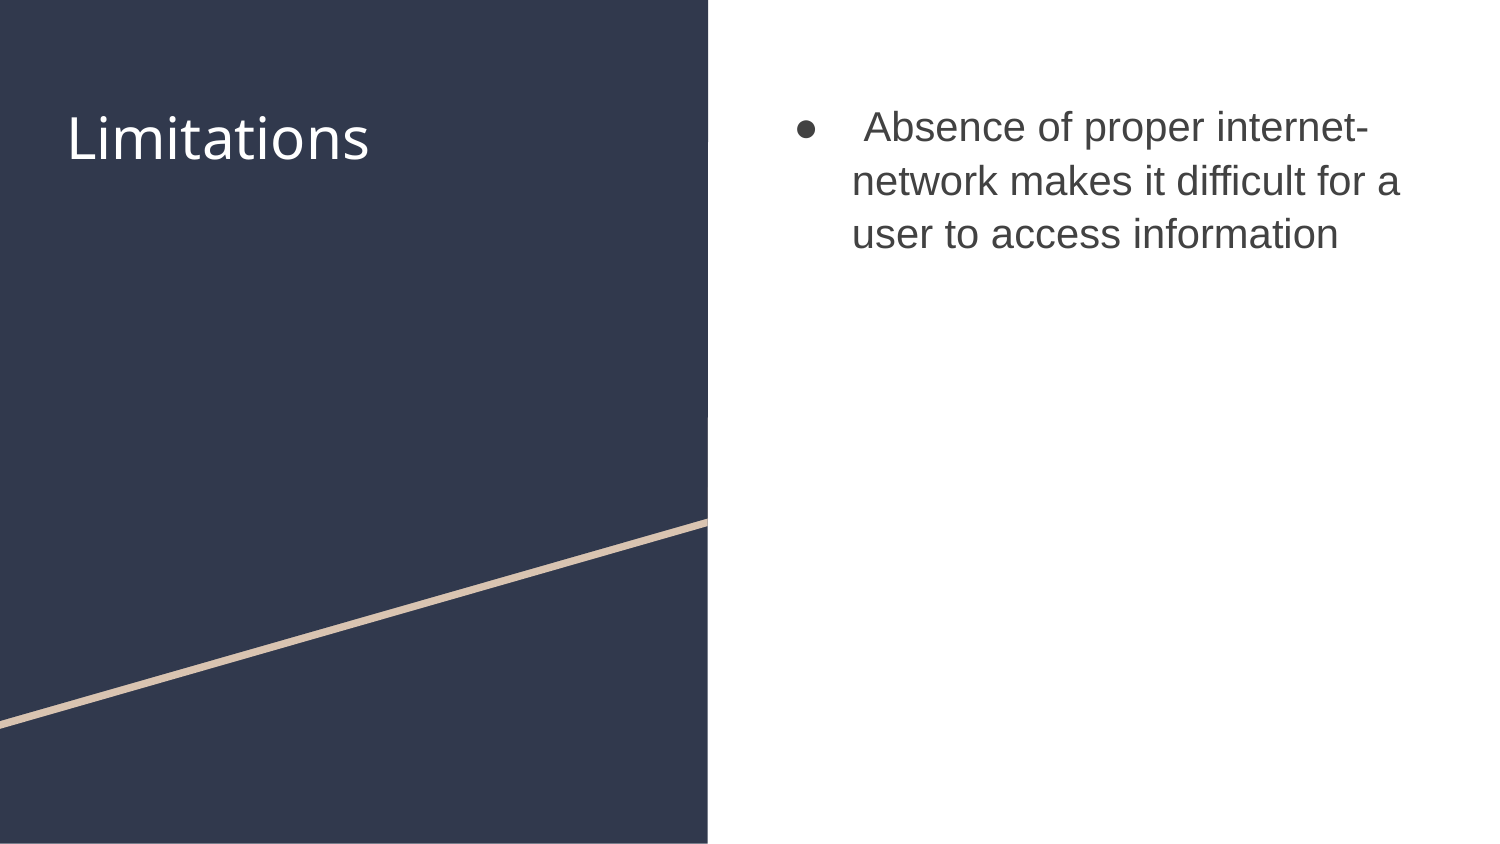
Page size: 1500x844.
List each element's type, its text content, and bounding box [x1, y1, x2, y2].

list Absence of proper internet-network makes it difficult for a user to access information [761, 82, 1446, 755]
title Limitations [51, 82, 660, 494]
